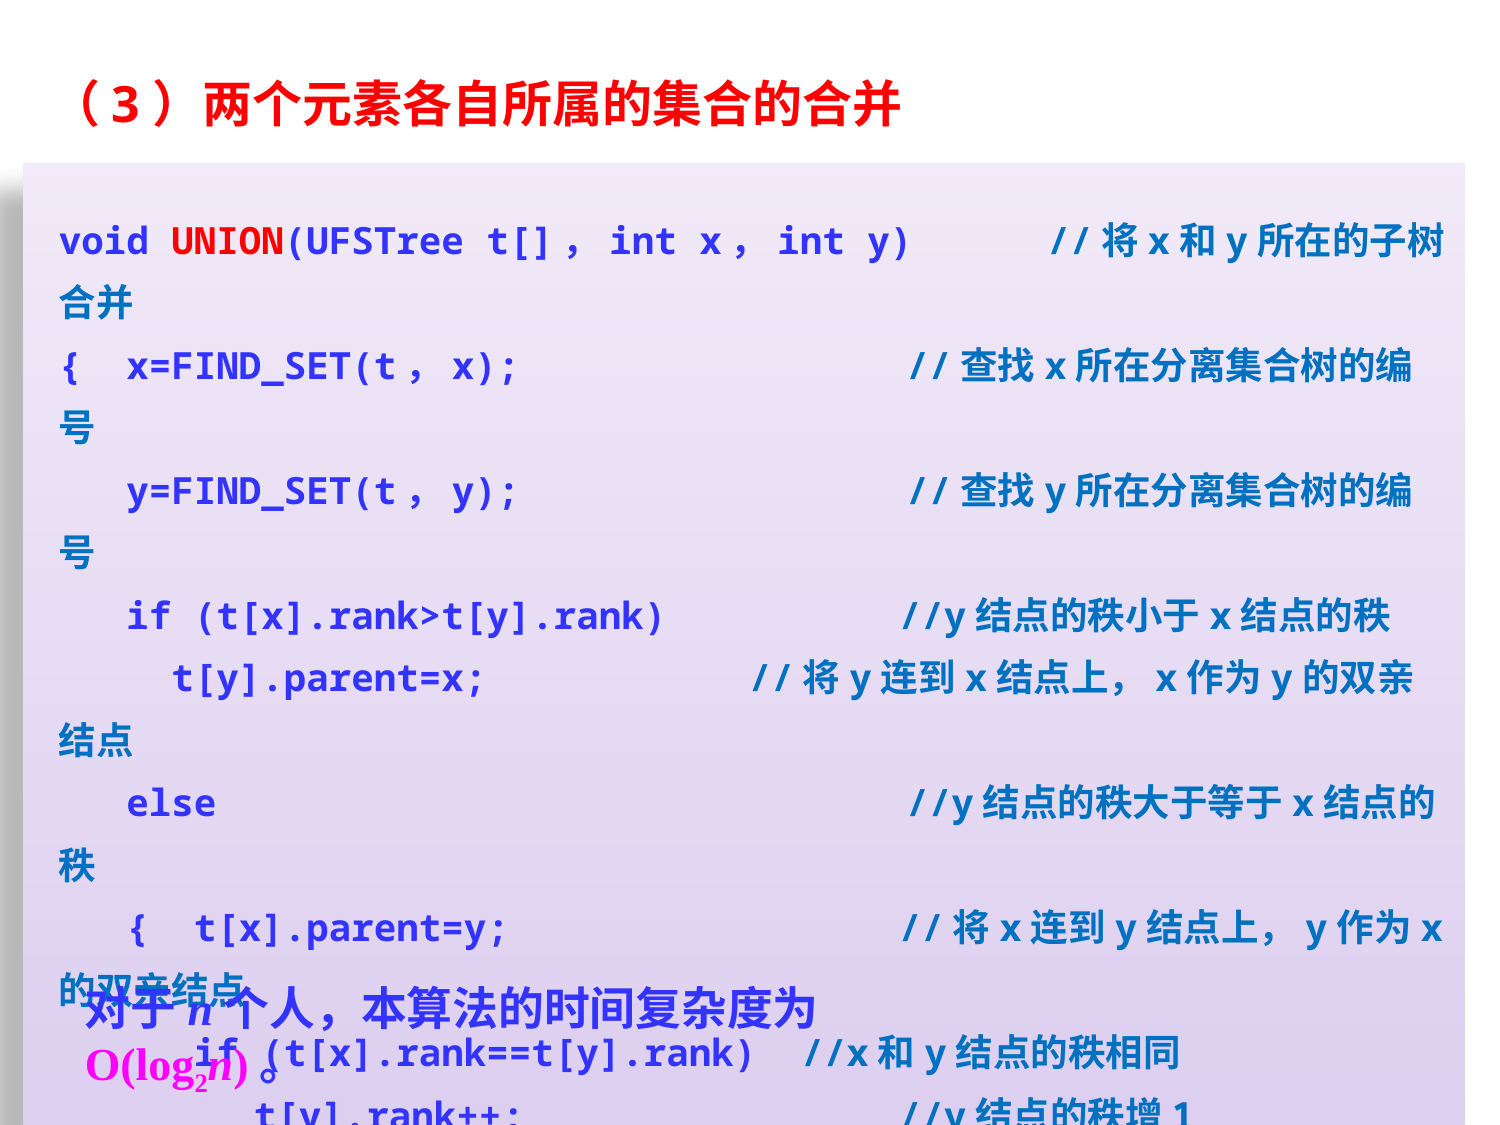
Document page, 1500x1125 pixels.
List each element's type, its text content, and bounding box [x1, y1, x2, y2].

text_box void UNION(UFSTree t[]，int x，int y) //将x和y所在的子树合并 { x=FIND_SET(t，x); //查找x所在分离集合树的编号 y=FIND_SET(t，y); //查找y所在分离集合树的编号 if (t[x].rank>t[y].rank) //y结点的秩小于x结点的秩 t[y].parent=x; //将y连到x结点上，x作为y的双亲结点 else //y结点的秩大于等于x结点的秩 { t[x].parent=y; //将x连到y结点上，y作为x的双亲结点 if (t[x].rank==t[y].rank) //x和y结点的秩相同 t[y].rank++; //y结点的秩增1 } } [23, 163, 1466, 1125]
text_box 对于n个人，本算法的时间复杂度为O(log2n)。 [70, 972, 1043, 1105]
slide_number 49 [1074, 1042, 1425, 1103]
text_box （3）两个元素各自所属的集合的合并 [35, 64, 926, 140]
